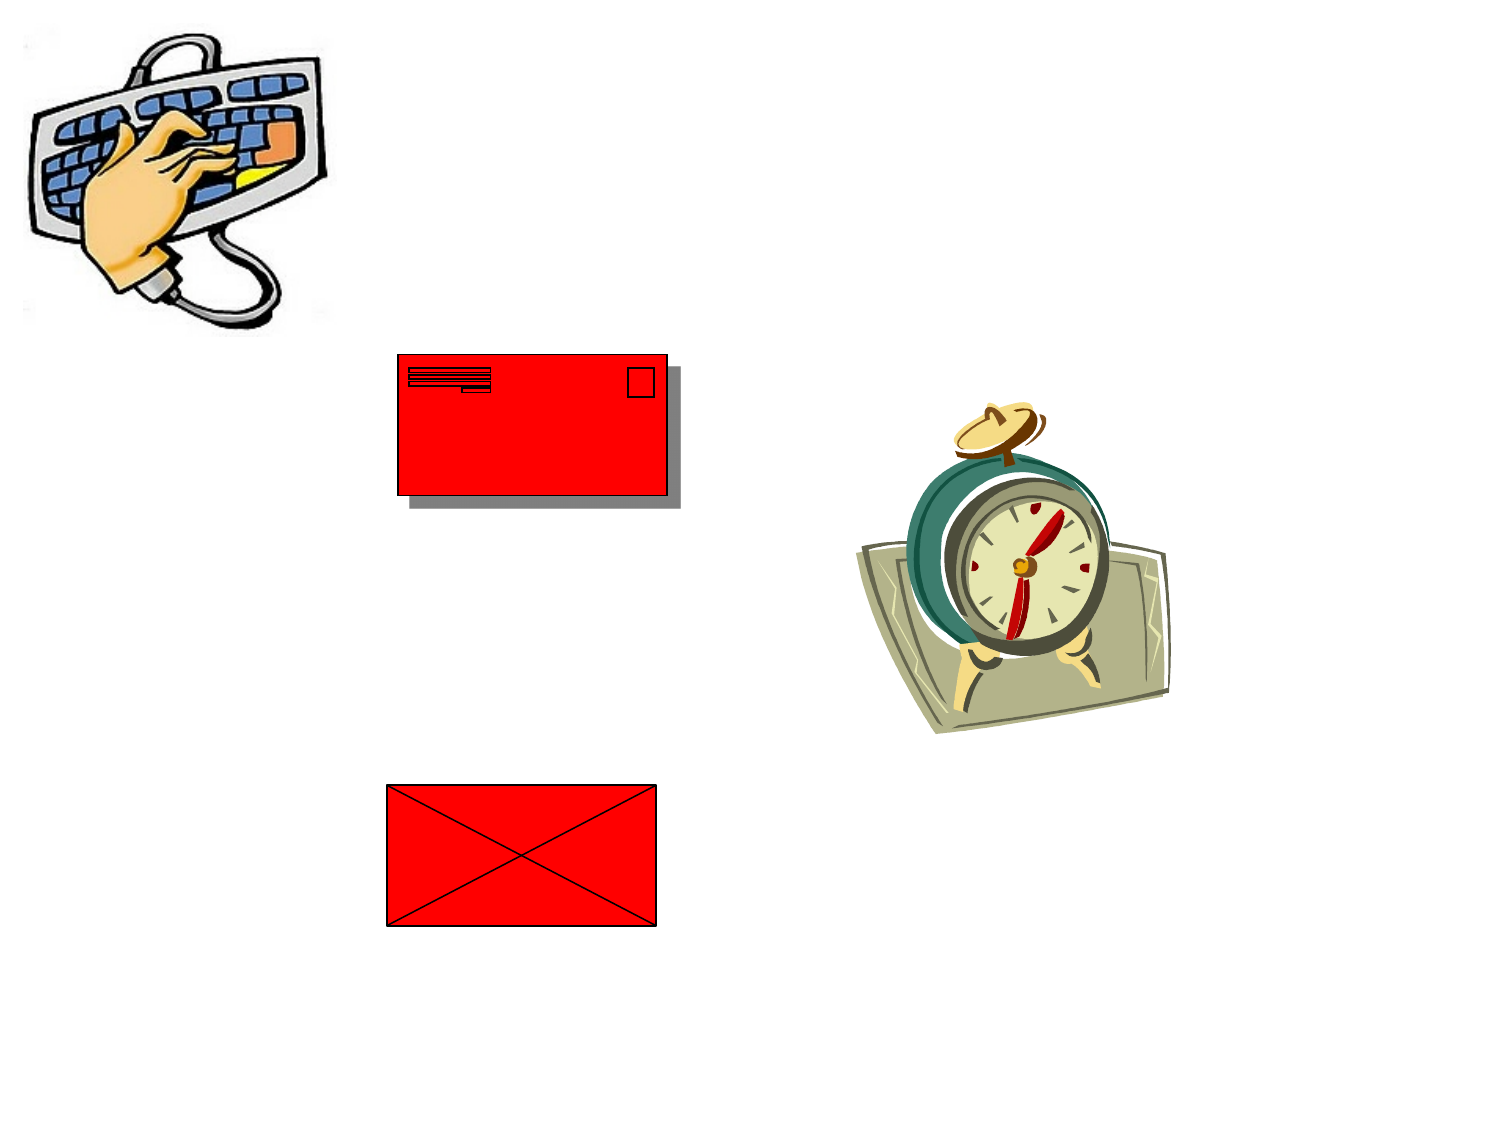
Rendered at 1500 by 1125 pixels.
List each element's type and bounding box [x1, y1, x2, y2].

picture [855, 398, 1176, 740]
picture [23, 23, 337, 337]
text_box [386, 784, 657, 926]
text_box [397, 354, 668, 496]
